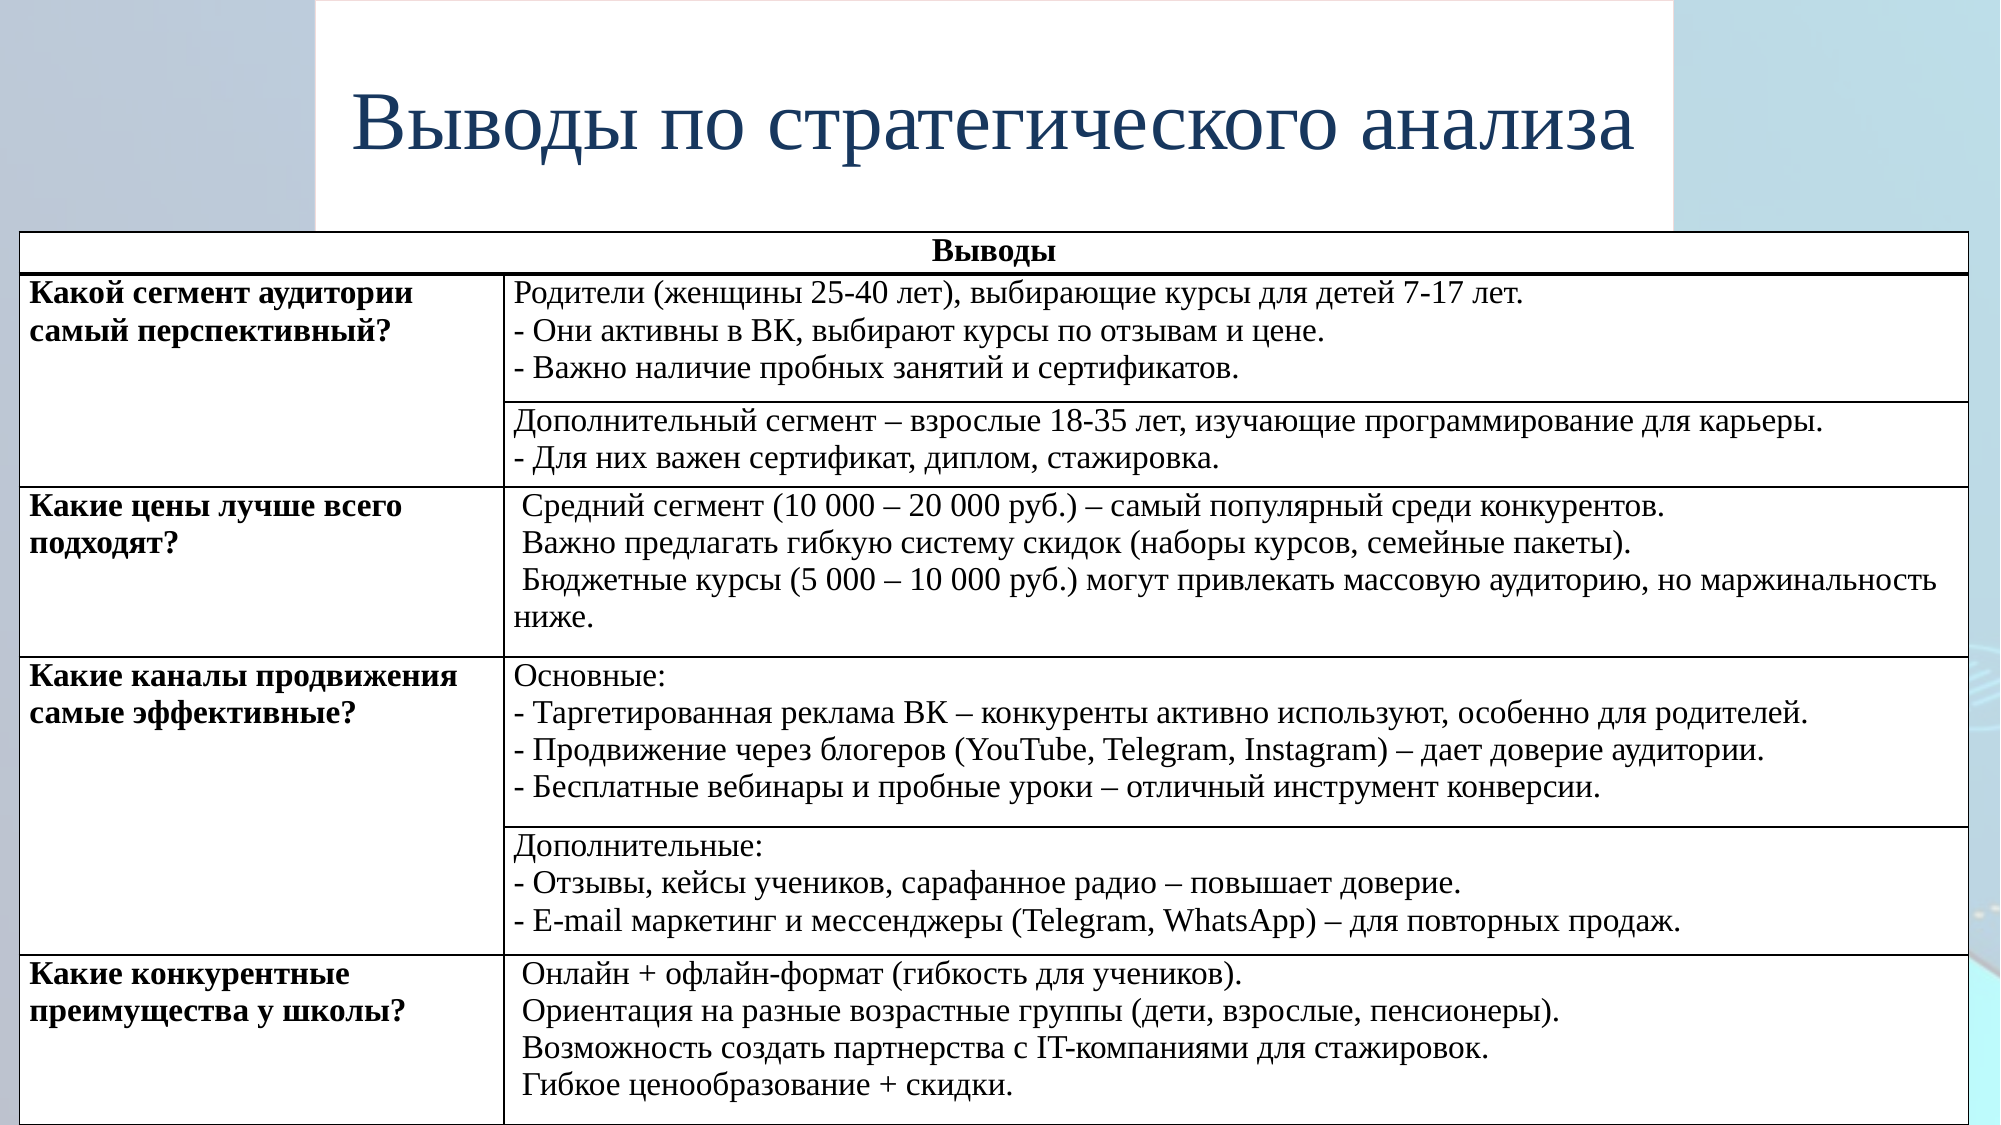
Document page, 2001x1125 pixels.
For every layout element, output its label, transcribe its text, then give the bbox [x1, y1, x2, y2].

table_header Выводы [20, 233, 1968, 272]
table_cell Дополнительный сегмент – взрослые 18-35 лет, изучающие программирование для карьеры. - Для них важен сертификат, диплом, стажировка. [505, 403, 1968, 486]
table_cell Какой сегмент аудитории самый перспективный? [20, 276, 503, 486]
table_cell Средний сегмент (10 000 – 20 000 руб.) – самый популярный среди конкурентов. Важно предлагать гибкую систему скидок (наборы курсов, семейные пакеты). Бюджетные курсы (5 000 – 10 000 руб.) могут привлекать массовую аудиторию, но маржинальность ниже. [505, 488, 1968, 656]
table_cell Какие цены лучше всего подходят? [20, 488, 503, 656]
table_cell Родители (женщины 25-40 лет), выбирающие курсы для детей 7-17 лет. - Они активны в ВК, выбирают курсы по отзывам и цене. - Важно наличие пробных занятий и сертификатов. [505, 276, 1968, 401]
table_cell Какие конкурентные преимущества у школы? [20, 956, 503, 1124]
table_cell Дополнительные: - Отзывы, кейсы учеников, сарафанное радио – повышает доверие. - E-mail маркетинг и мессенджеры (Telegram, WhatsApp) – для повторных продаж. [505, 828, 1968, 954]
title Выводы по стратегического анализа [314, 0, 1674, 231]
table_cell Основные: - Таргетированная реклама ВК – конкуренты активно используют, особенно для родителей. - Продвижение через блогеров (YouTube, Telegram, Instagram) – дает доверие аудитории. - Бесплатные вебинары и пробные уроки – отличный инструмент конверсии. [505, 658, 1968, 826]
table_cell Онлайн + офлайн-формат (гибкость для учеников). Ориентация на разные возрастные группы (дети, взрослые, пенсионеры). Возможность создать партнерства с IT-компаниями для стажировок. Гибкое ценообразование + скидки. [505, 956, 1968, 1124]
table_cell Какие каналы продвижения самые эффективные? [20, 658, 503, 954]
